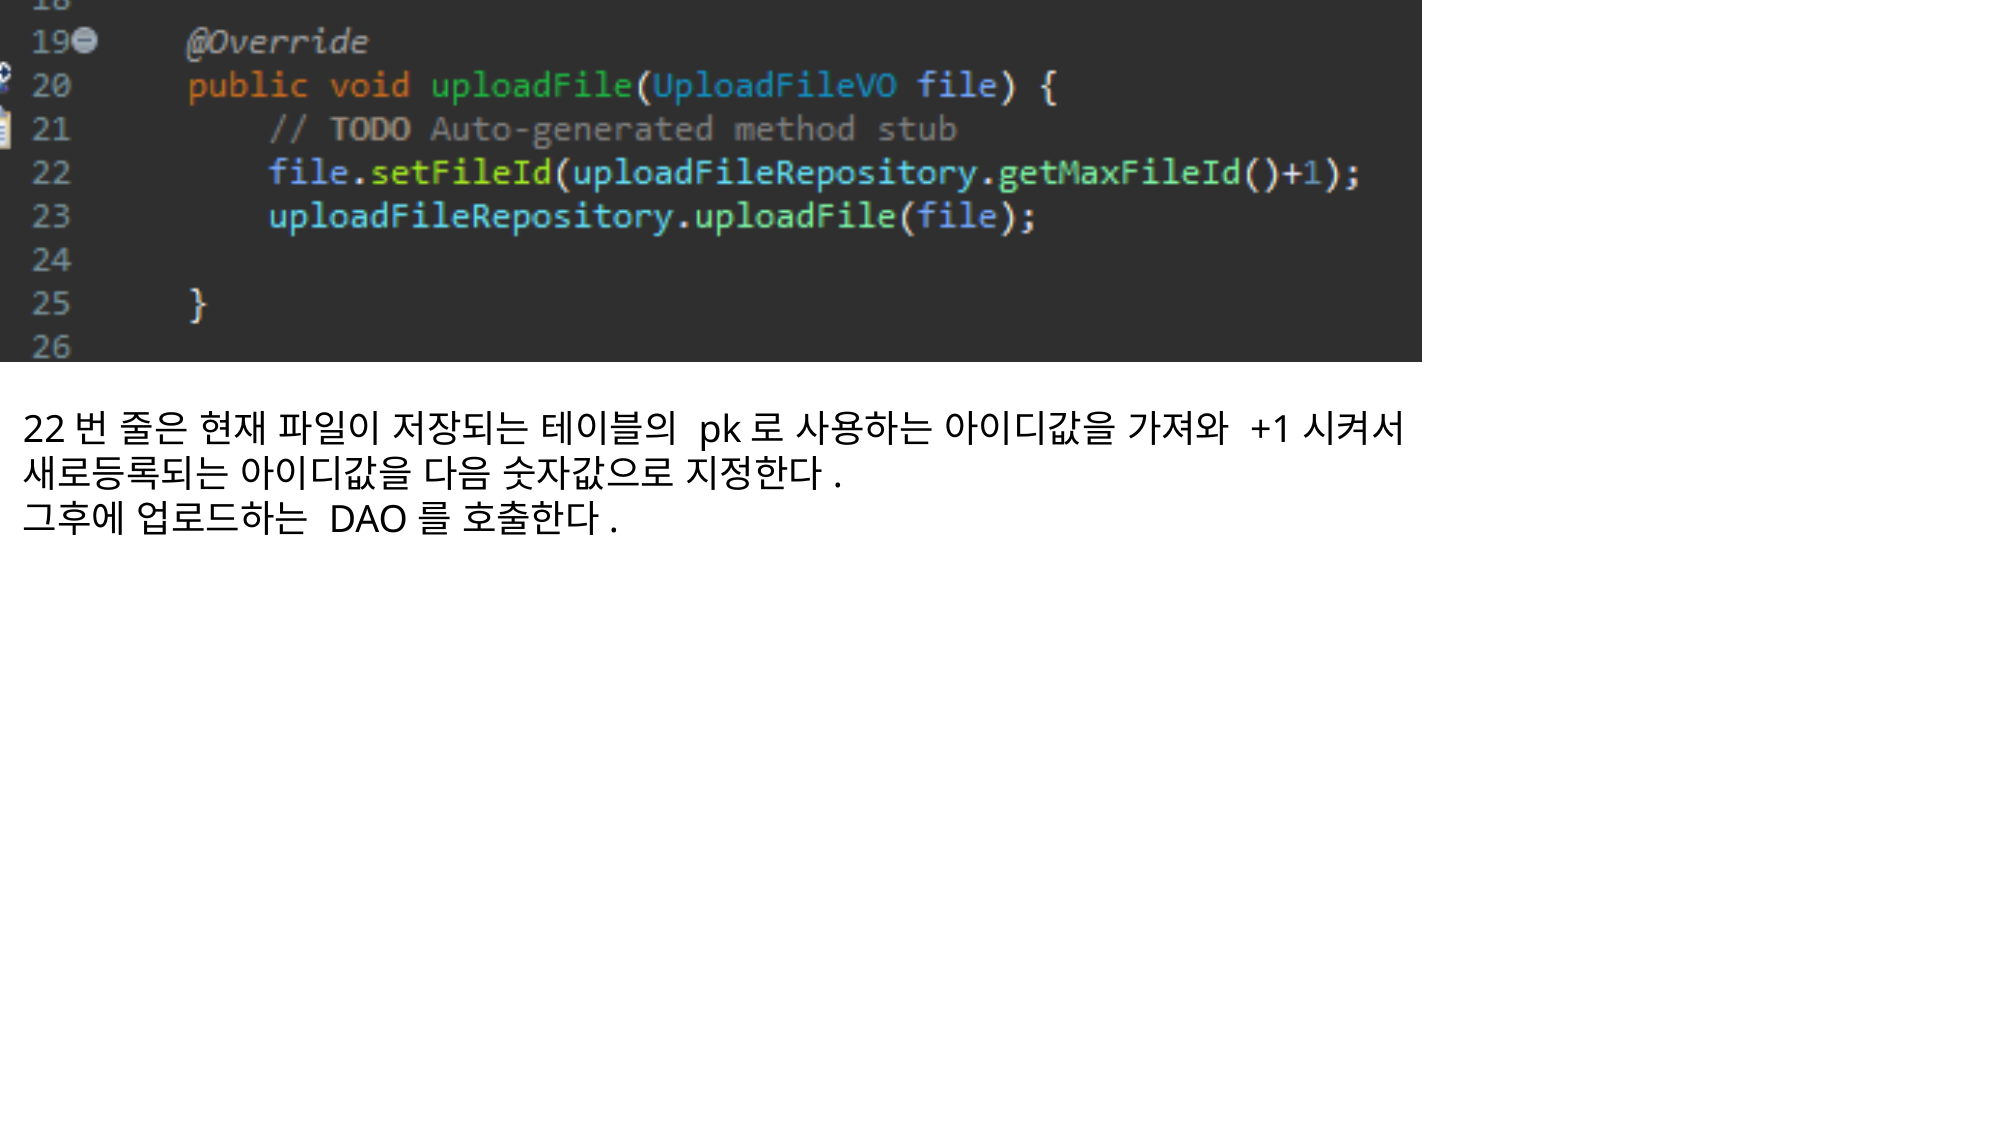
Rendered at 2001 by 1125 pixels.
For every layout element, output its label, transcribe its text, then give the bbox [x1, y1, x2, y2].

text_box 22번 줄은 현재 파일이 저장되는 테이블의 pk로 사용하는 아이디값을 가져와 +1시켜서 새로등록되는 아이디값을 다음 숫자값으로 지정한다. 그후에 업로드하는 DAO를 호출한다. [8, 397, 1954, 593]
picture [0, 0, 1422, 362]
